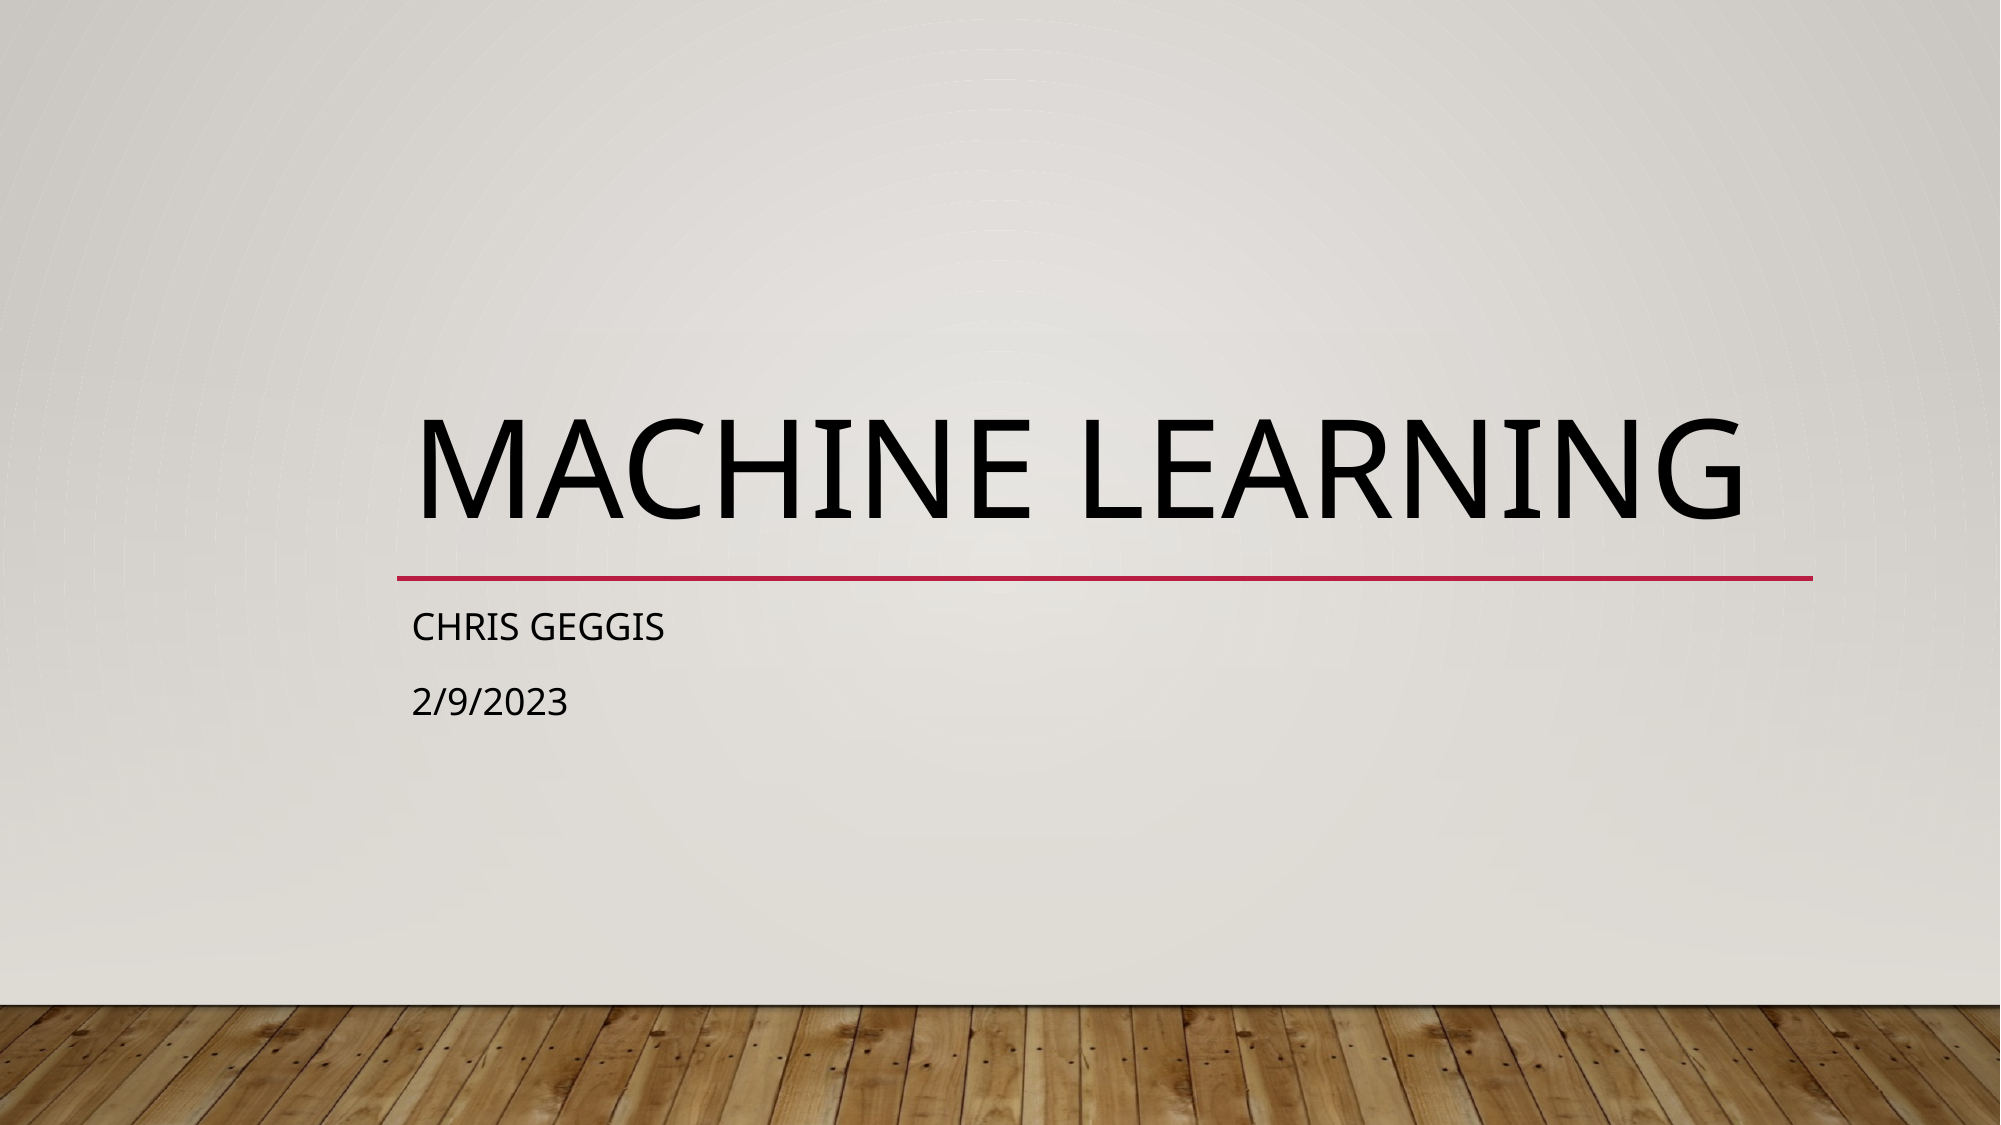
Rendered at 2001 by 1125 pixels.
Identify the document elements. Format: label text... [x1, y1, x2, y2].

picture [0, 1005, 2000, 1125]
subtitle Chris Geggis 2/9/2023 [396, 579, 1814, 740]
title Machine learning [396, 131, 1814, 549]
